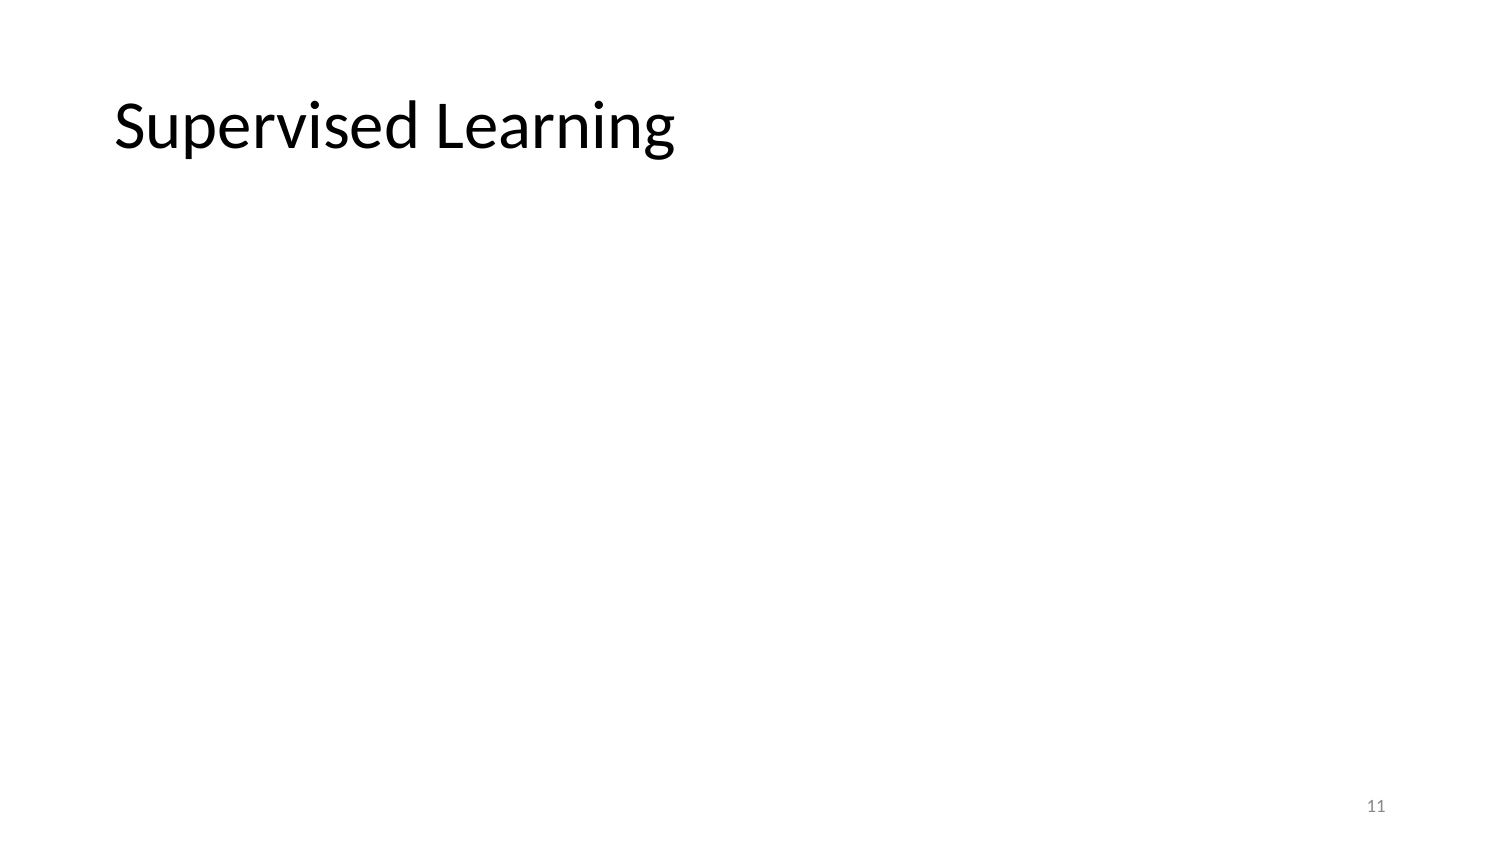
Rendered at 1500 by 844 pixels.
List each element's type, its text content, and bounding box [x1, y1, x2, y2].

slide_number 11 [1059, 782, 1397, 827]
title Supervised Learning [103, 44, 1397, 208]
